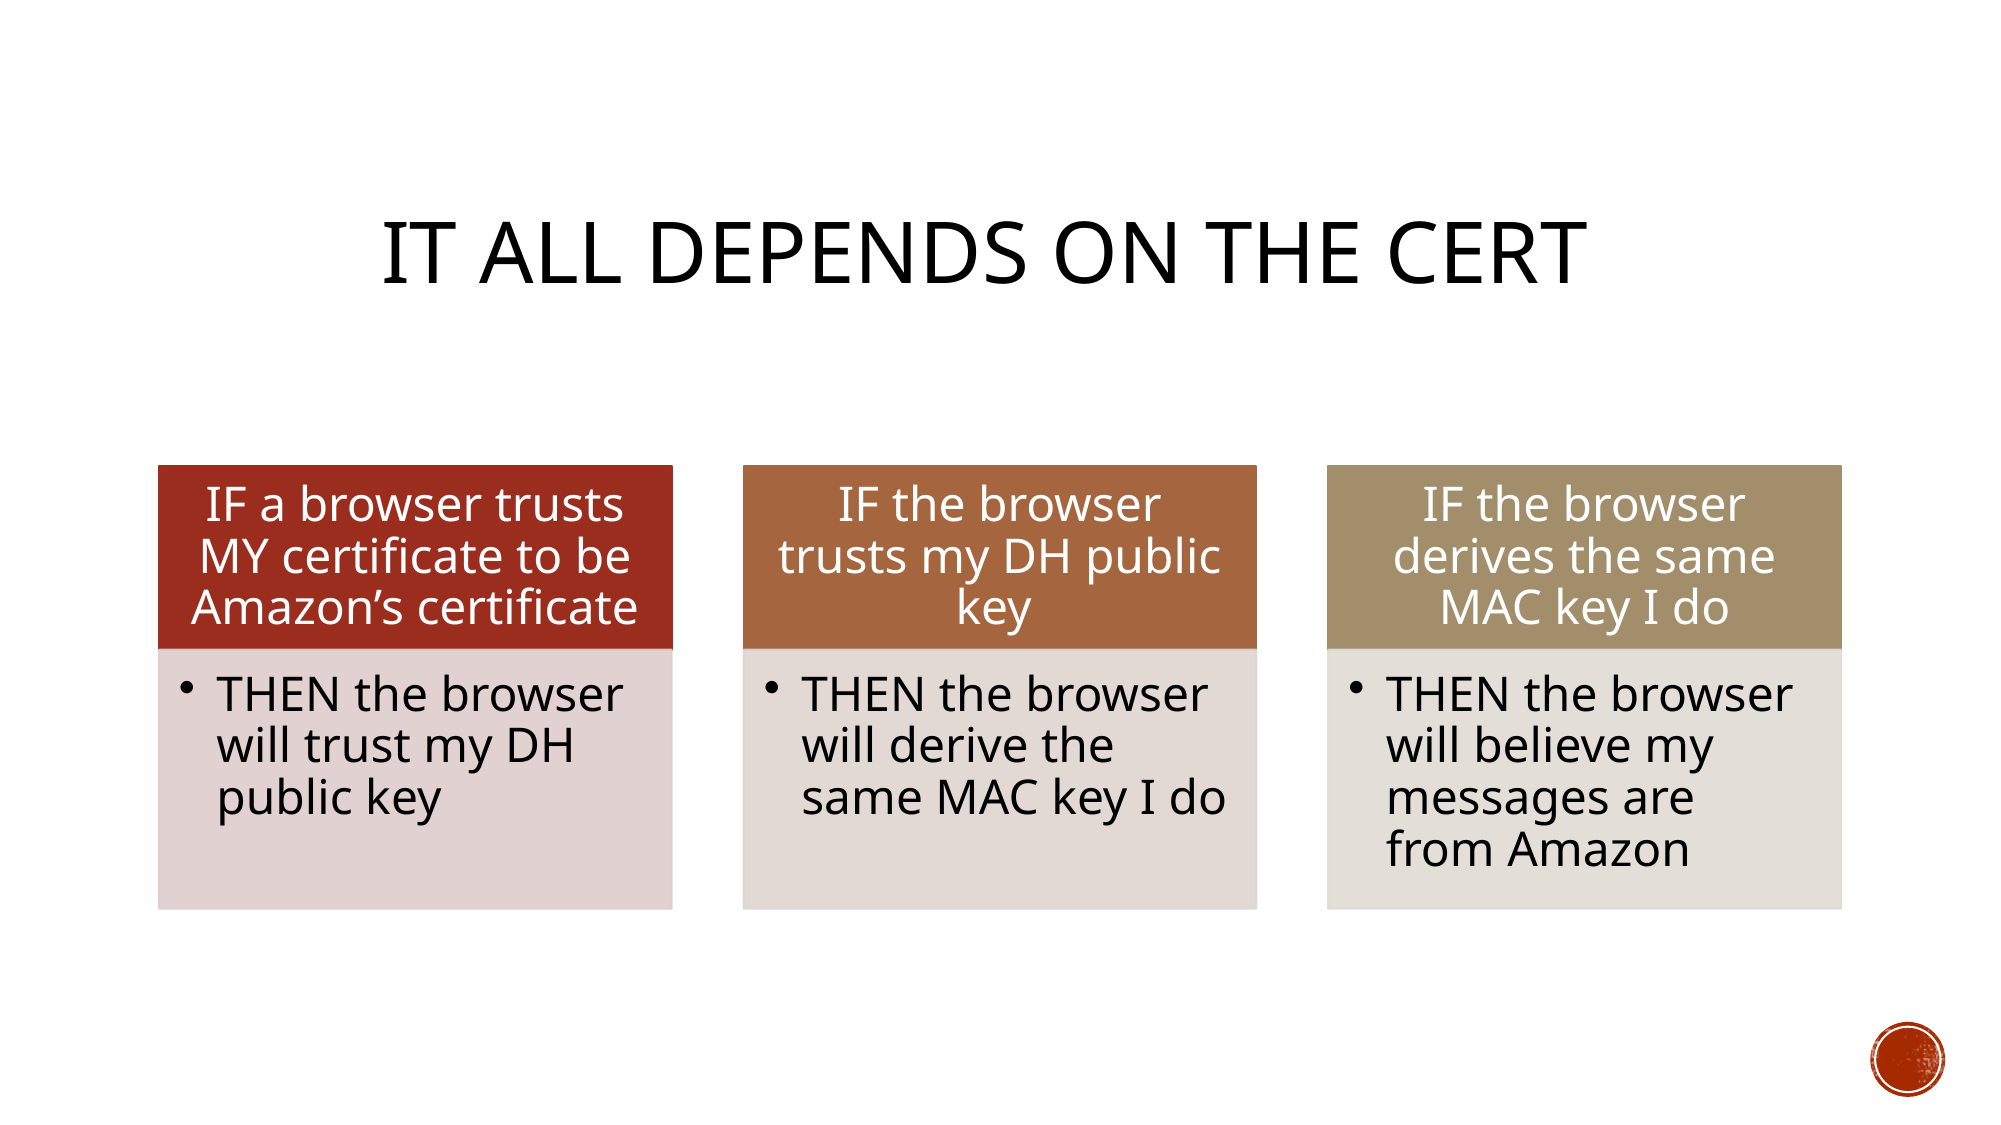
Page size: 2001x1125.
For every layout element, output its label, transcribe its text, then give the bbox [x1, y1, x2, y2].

title It All Depends on the Cert [366, 158, 1634, 354]
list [159, 438, 1841, 941]
